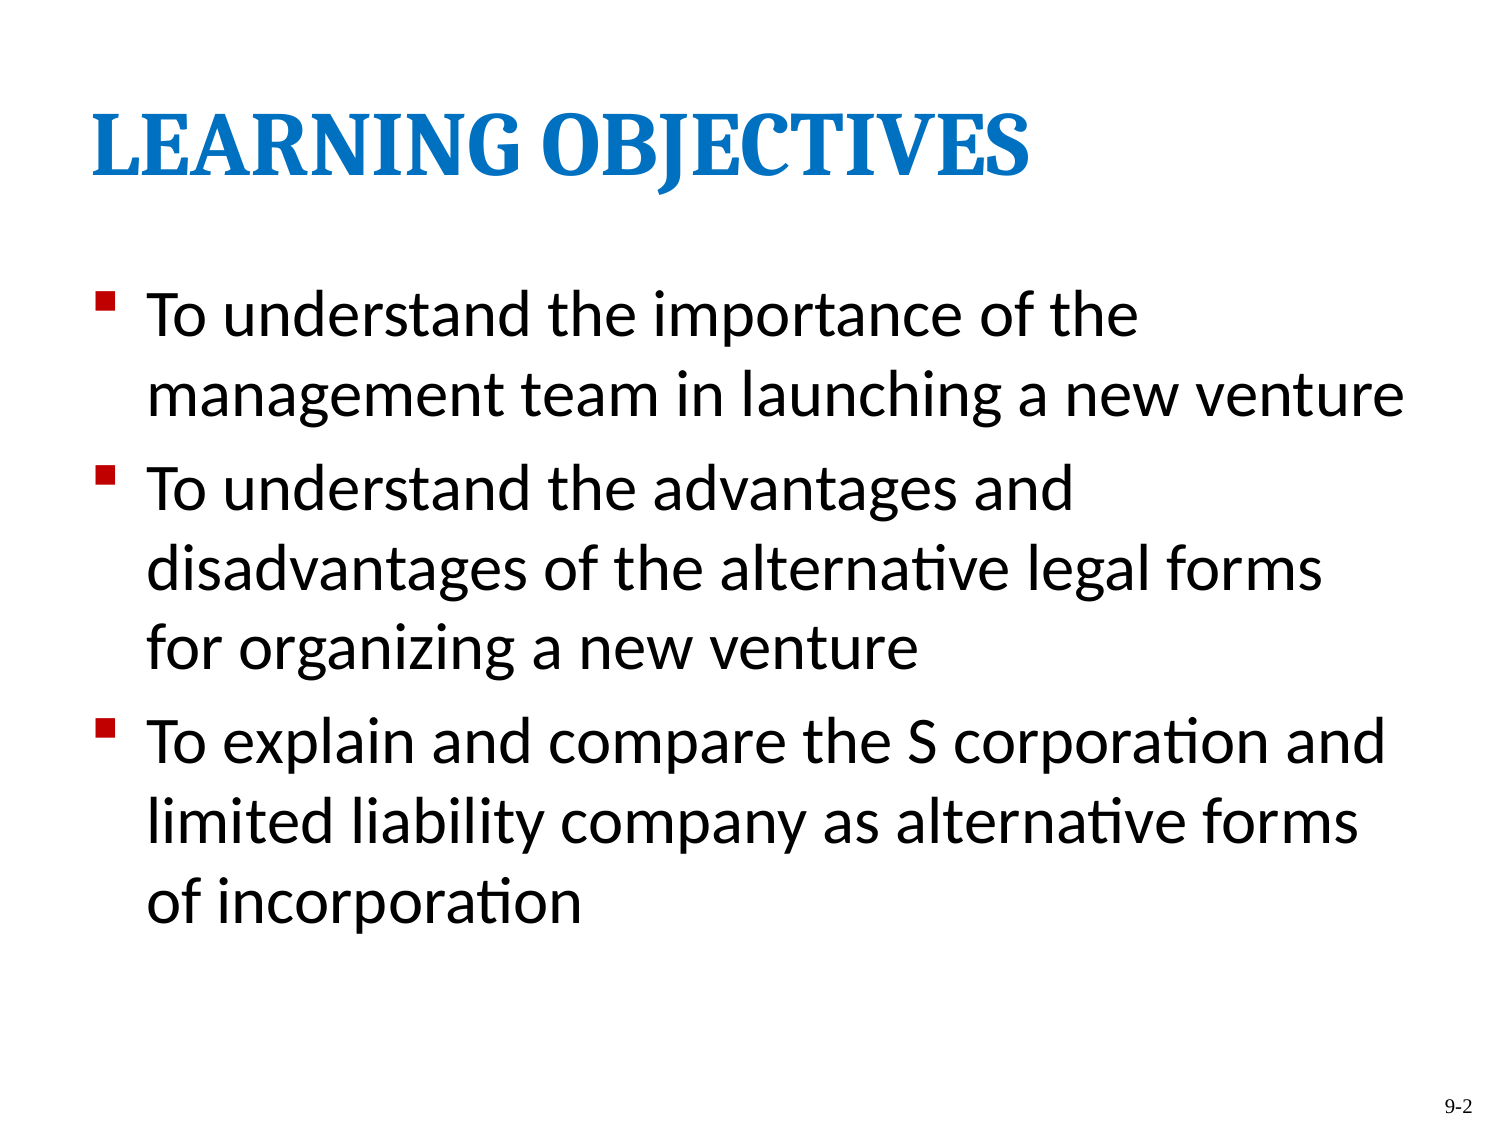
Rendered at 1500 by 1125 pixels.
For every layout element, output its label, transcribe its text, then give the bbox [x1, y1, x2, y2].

list To understand the importance of the management team in launching a new venture To understand the advantages and disadvantages of the alternative legal forms for organizing a new venture To explain and compare the S corporation and limited liability company as alternative forms of incorporation [73, 260, 1427, 1065]
title LEARNING OBJECTIVES [73, 43, 1427, 235]
